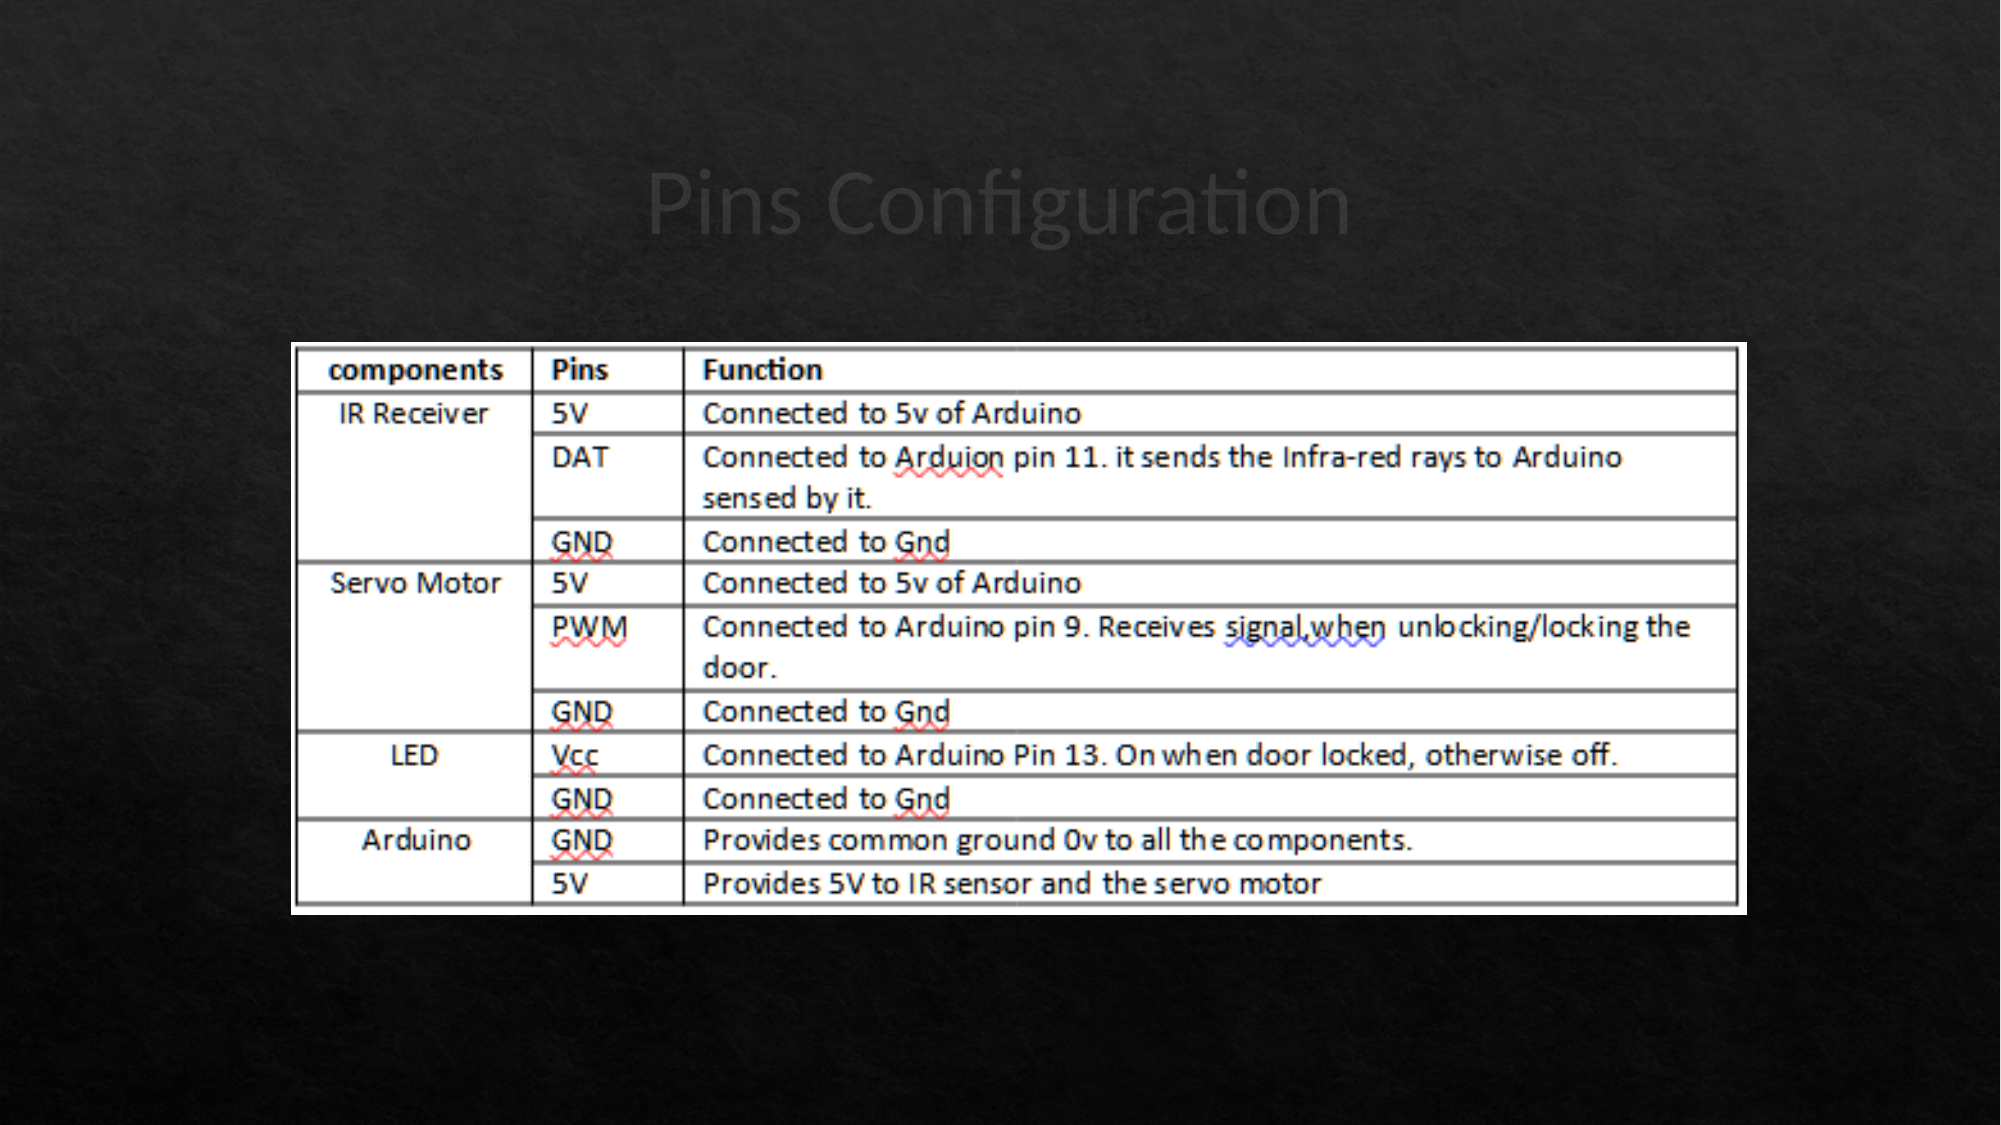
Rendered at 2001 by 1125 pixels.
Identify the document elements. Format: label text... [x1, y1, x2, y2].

title Pins Configuration [149, 99, 1849, 307]
text_box [951, 312, 2000, 388]
picture [291, 342, 1748, 915]
